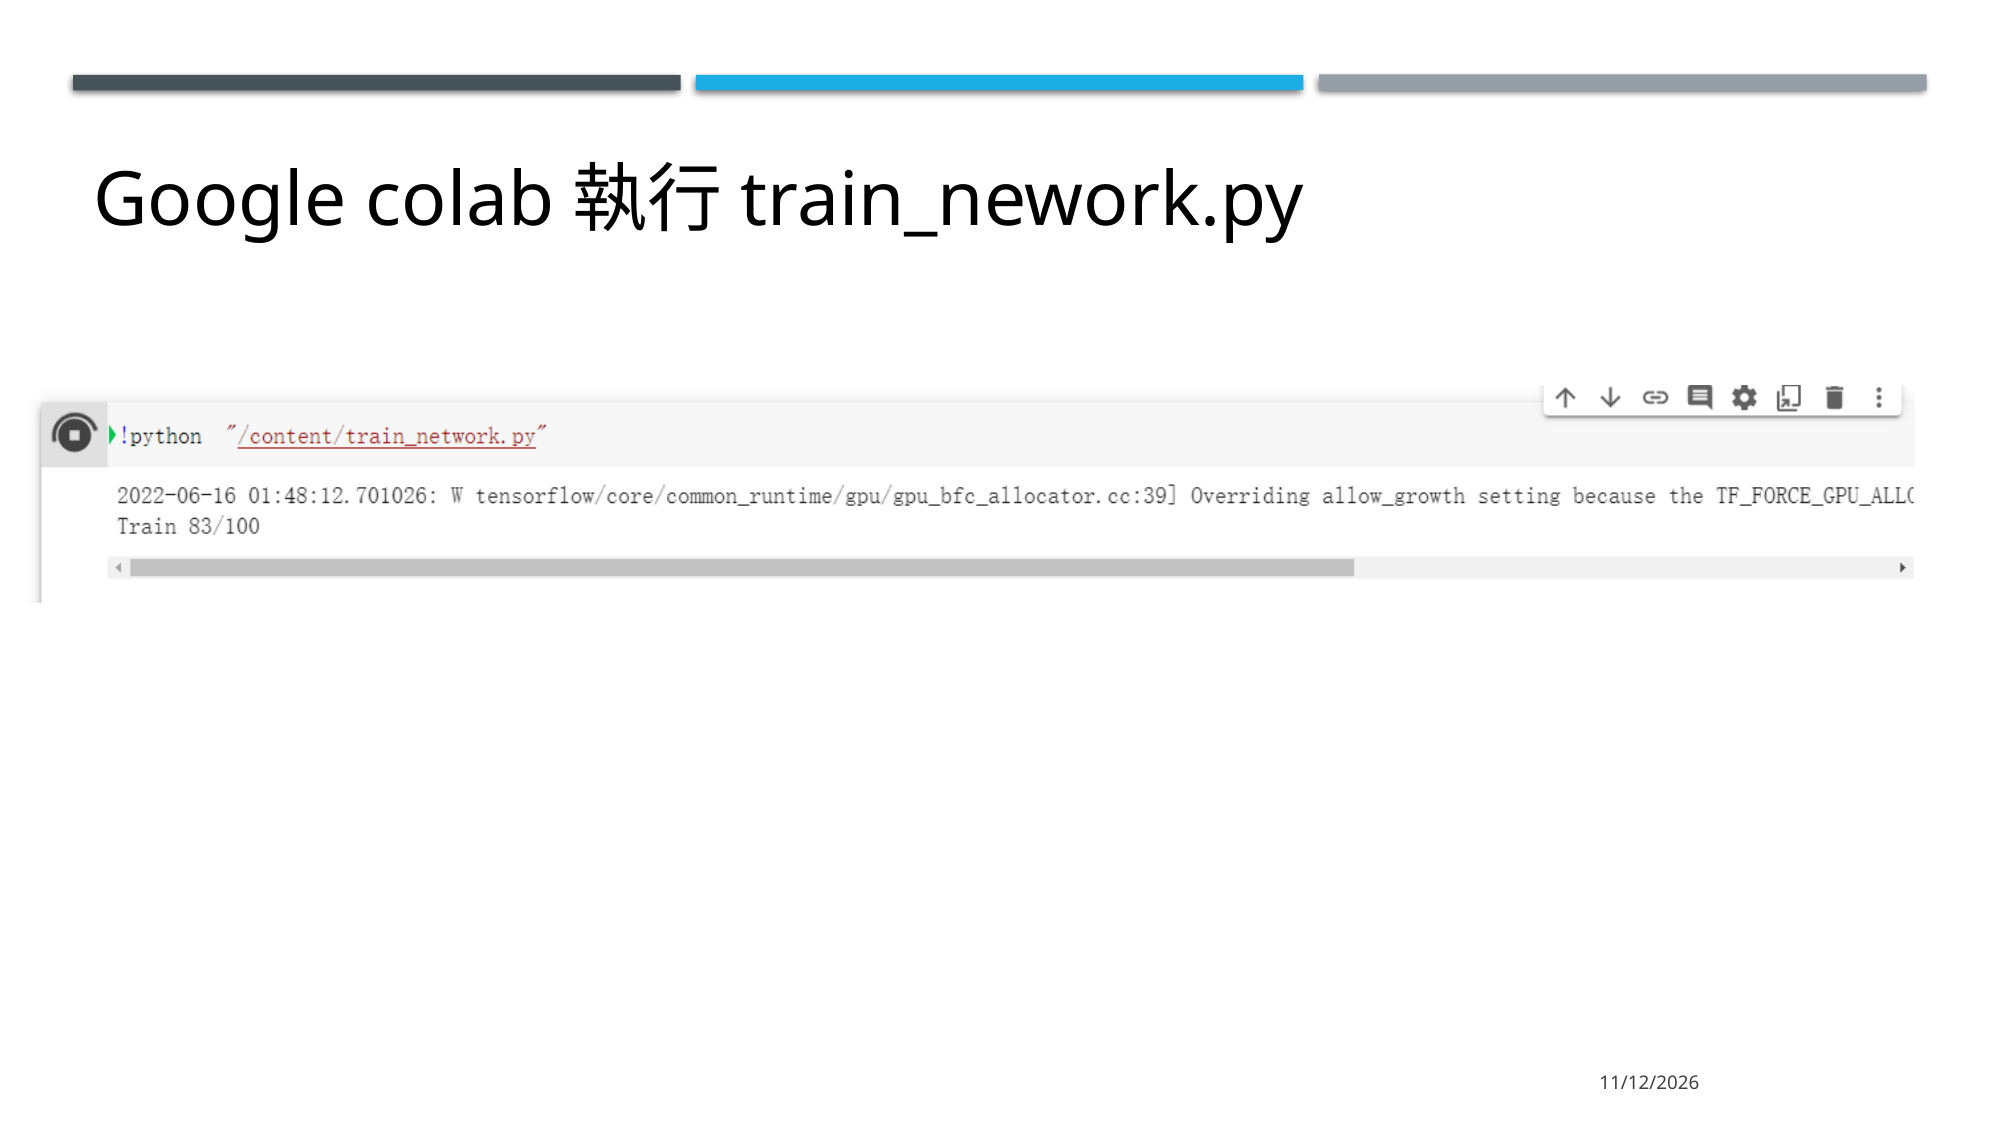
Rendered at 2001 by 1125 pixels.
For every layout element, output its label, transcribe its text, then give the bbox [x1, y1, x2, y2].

text_box Google colab執行train_nework.py [78, 142, 1905, 248]
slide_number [1247, 1053, 1715, 1114]
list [27, 385, 1916, 604]
